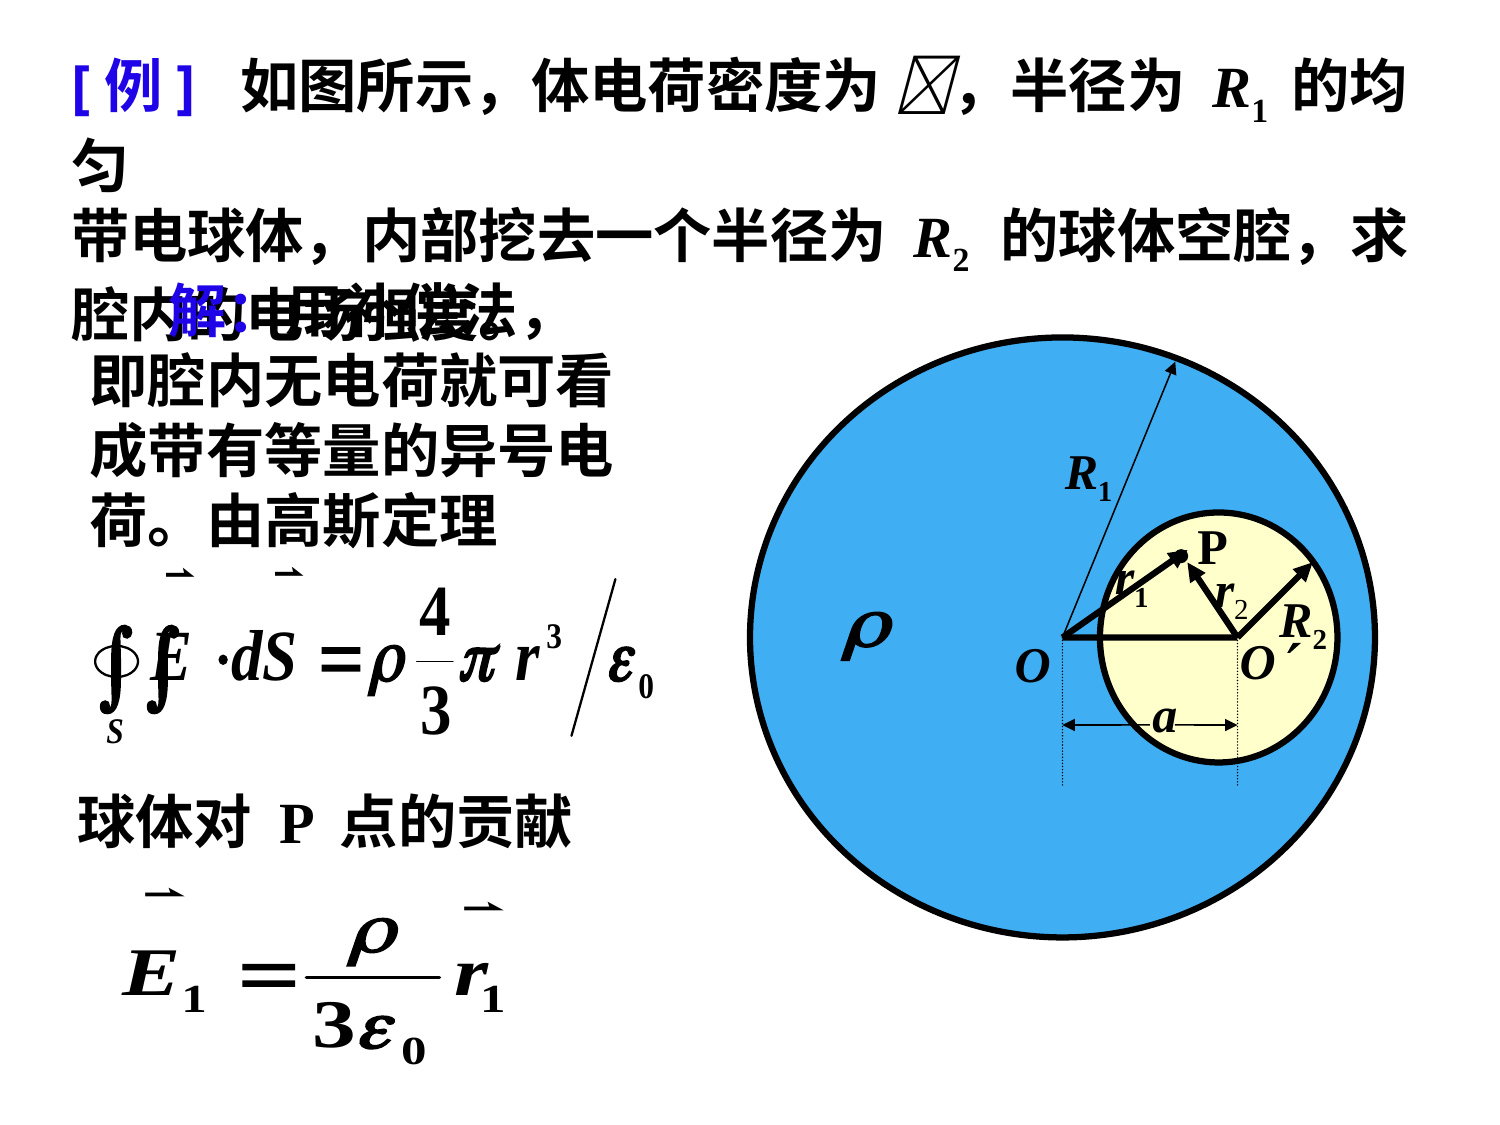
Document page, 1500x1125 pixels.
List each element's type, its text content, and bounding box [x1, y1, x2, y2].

text_box 解：用补偿法， 即腔内无电荷就可看 成带有等量的异号电 荷。由高斯定理 [75, 267, 638, 562]
text_box 球体对 P 点的贡献 [62, 778, 600, 863]
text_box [83, 567, 668, 759]
text_box [例] 如图所示，体电荷密度为 ，半径为 R1 的均匀 带电球体，内部挖去一个半径为 R2 的球体空腔，求 腔内的电场强度。 [56, 41, 1444, 356]
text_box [1062, 506, 1276, 638]
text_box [104, 881, 520, 1081]
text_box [749, 337, 1376, 938]
